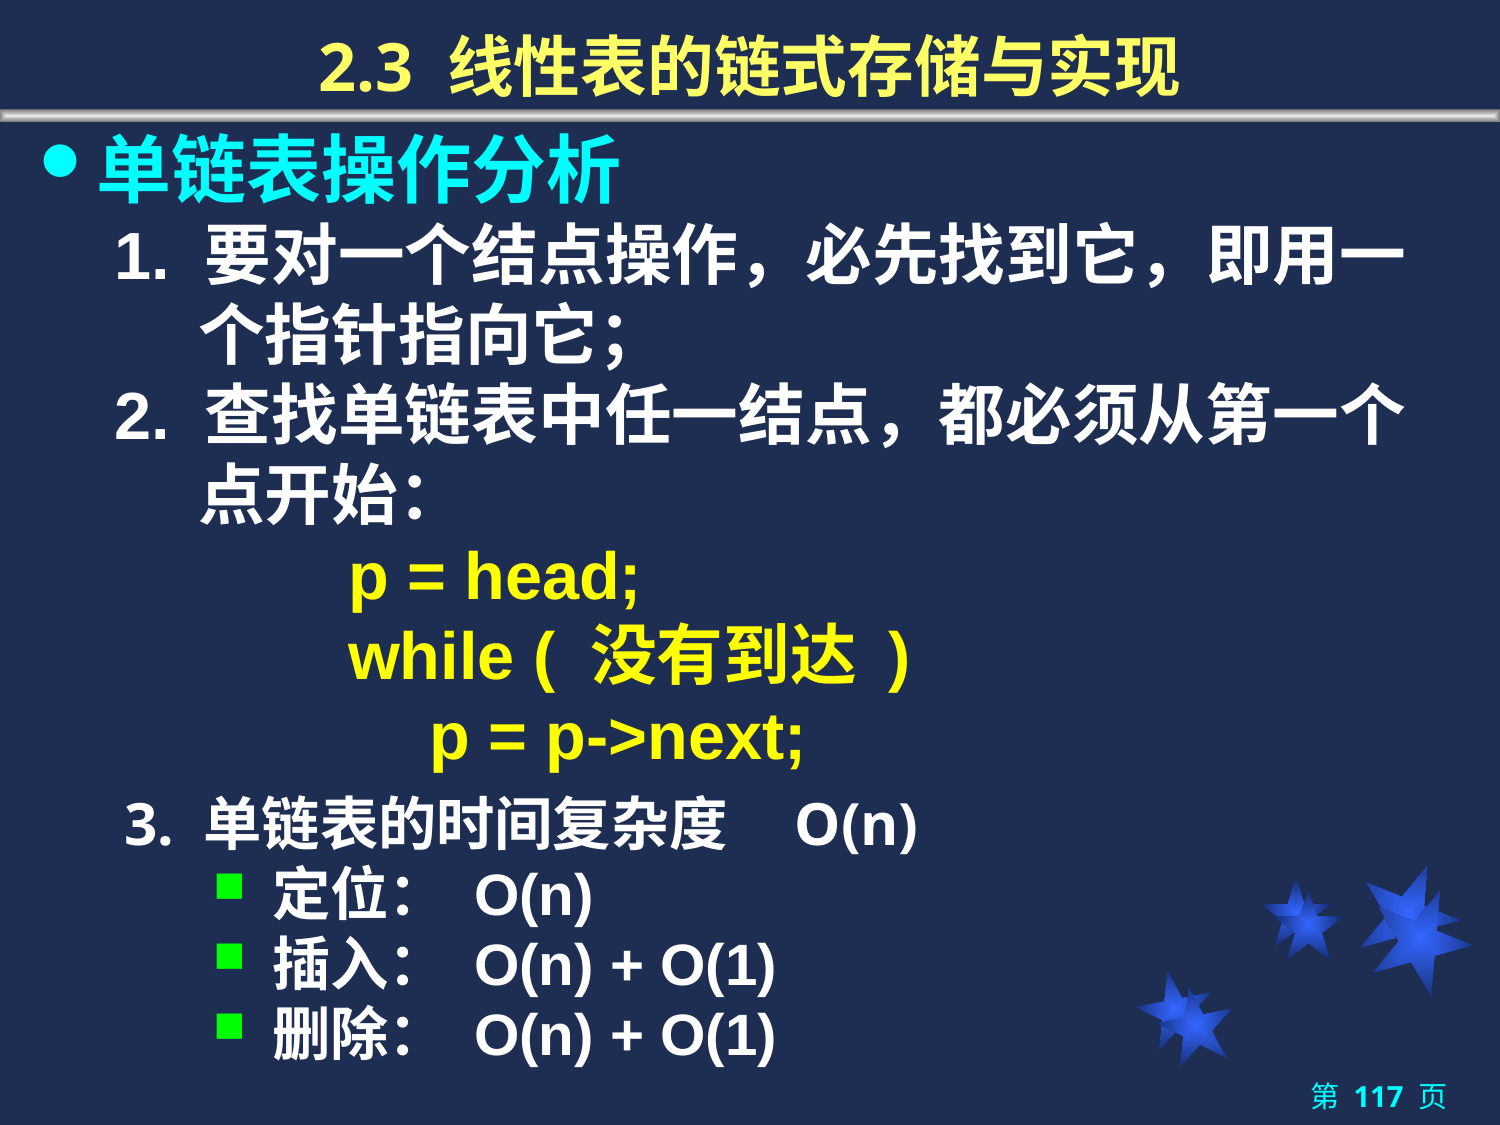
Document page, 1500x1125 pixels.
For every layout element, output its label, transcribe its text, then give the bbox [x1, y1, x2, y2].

title 2.3 线性表的链式存储与实现 [0, 0, 1500, 113]
slide_number 第 117 页 [1067, 1070, 1463, 1125]
list 单链表操作分析 1. 要对一个结点操作，必先找到它，即用一个指针指向它； 2. 查找单链表中任一结点，都必须从第一个点开始： p = head; while ( 没有到达 ) p = p->next; [24, 115, 1467, 862]
text_box 3. 单链表的时间复杂度 O(n) 定位： O(n) 插入： O(n) + O(1) 删除： O(n) + O(1) [109, 779, 1390, 1094]
